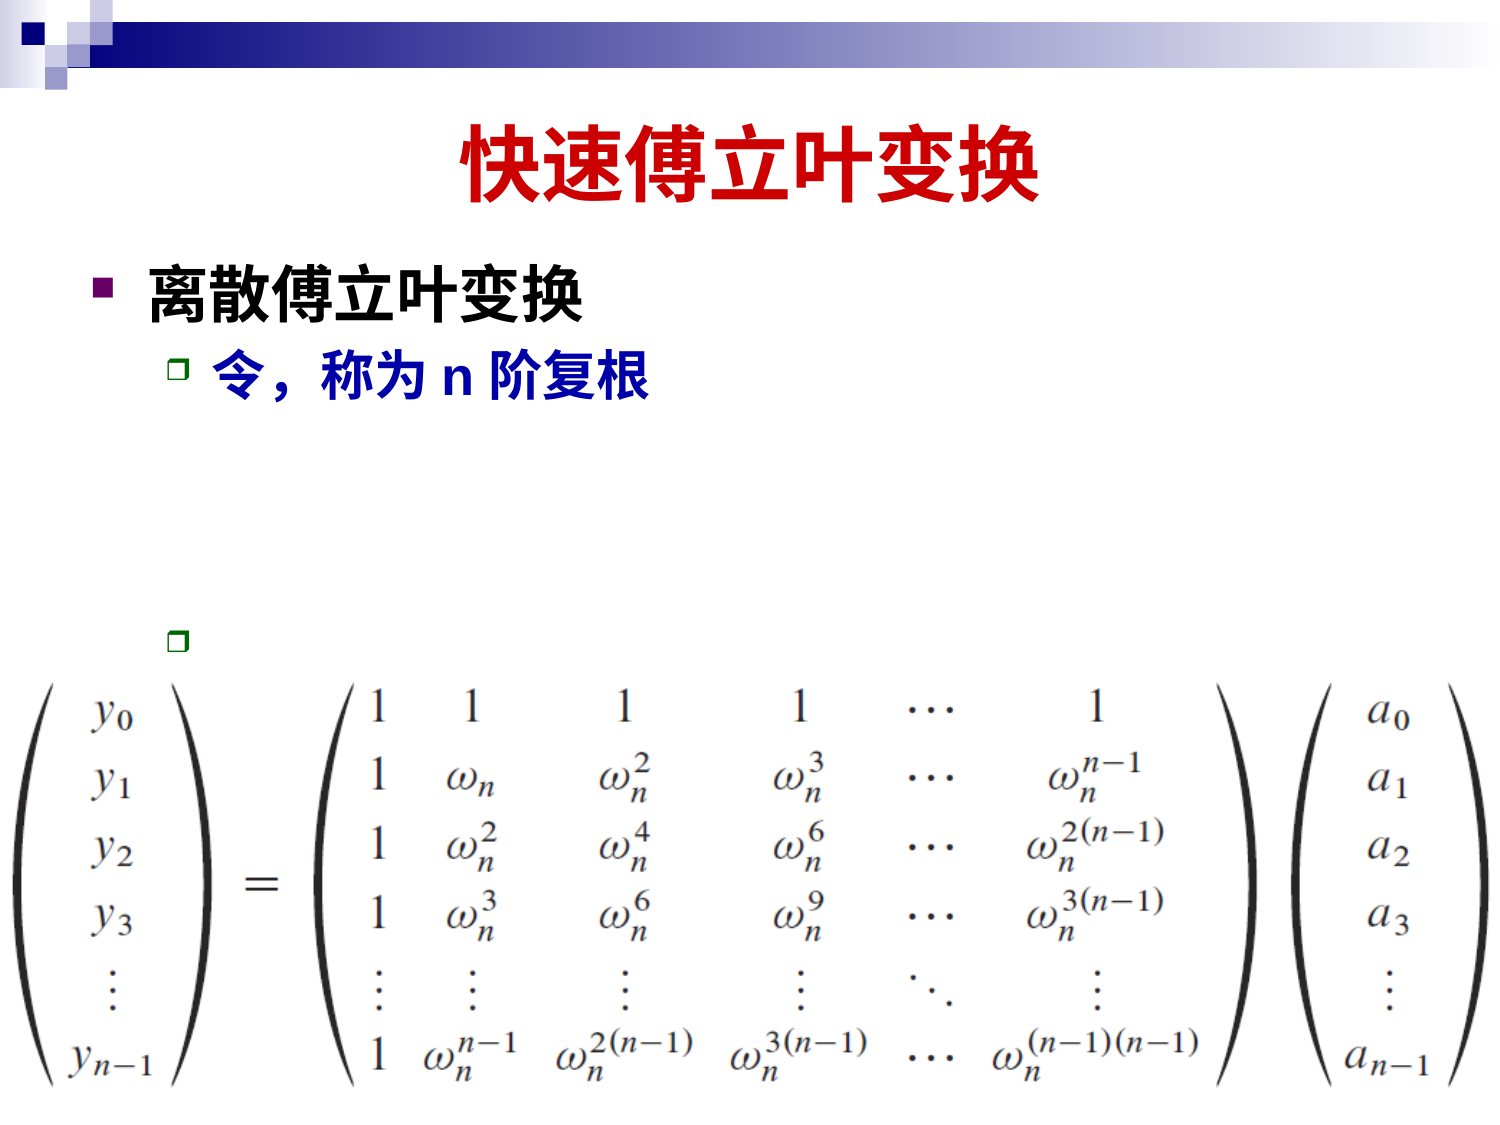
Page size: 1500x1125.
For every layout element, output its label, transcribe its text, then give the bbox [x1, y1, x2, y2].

picture [0, 680, 1500, 1093]
text_box [0, 0, 1500, 75]
title 快速傅立叶变换 [75, 75, 1425, 250]
